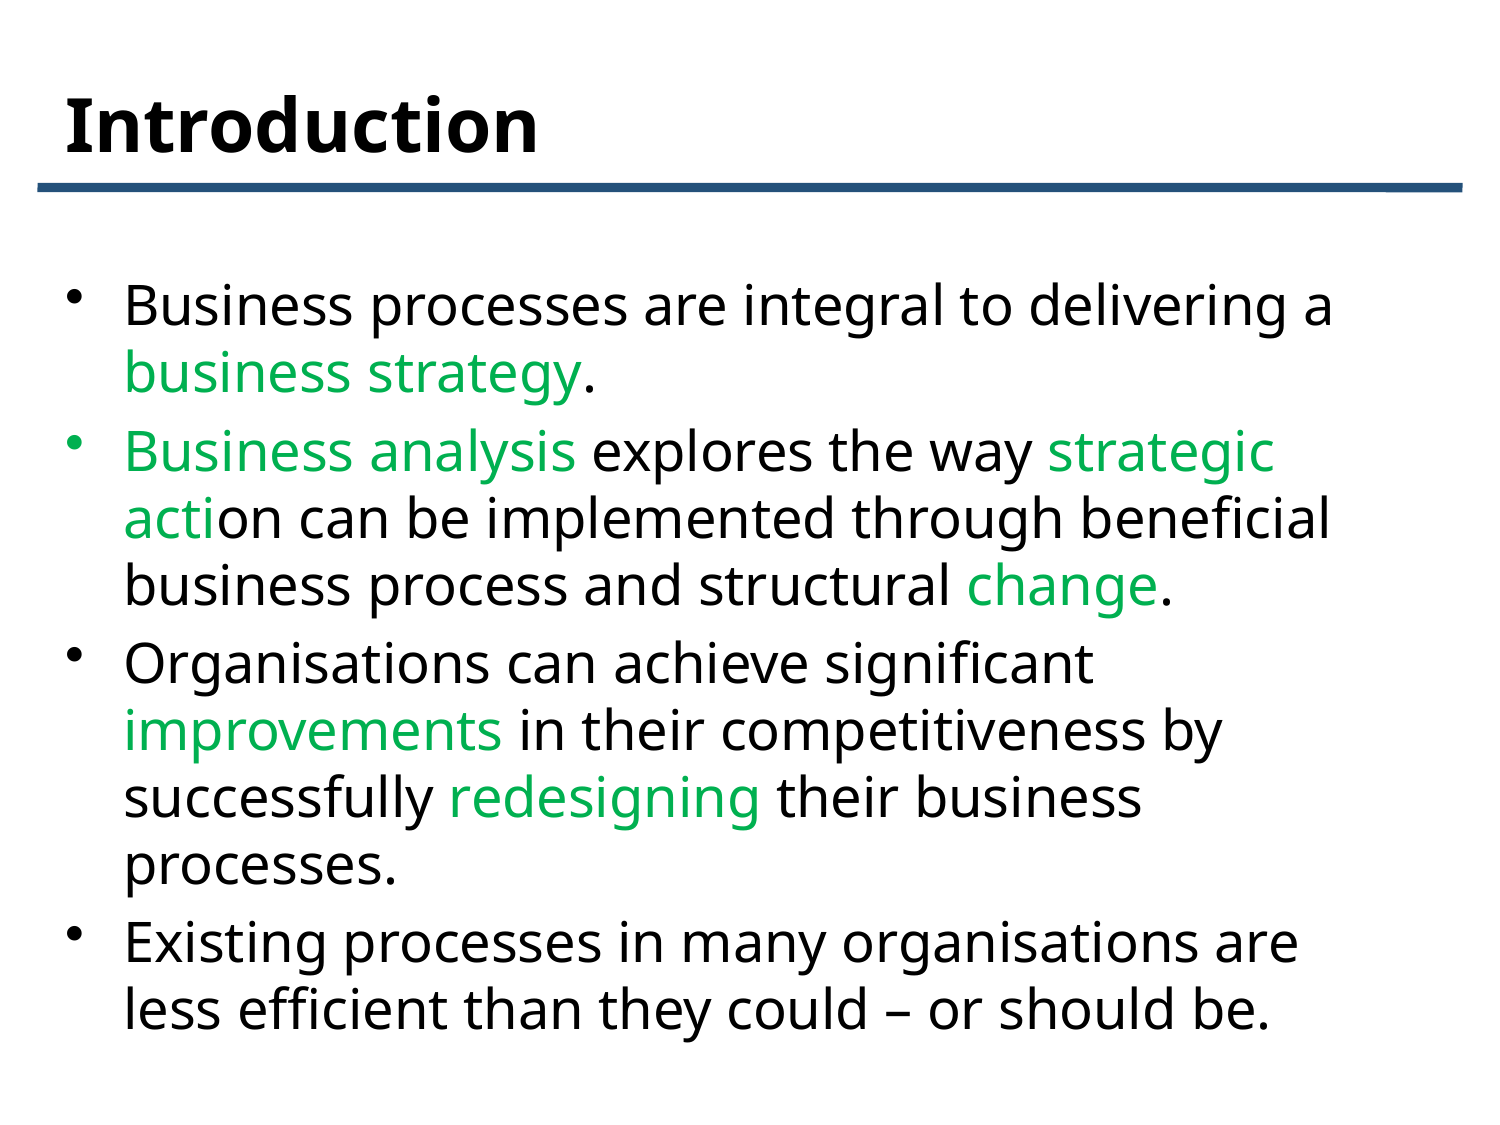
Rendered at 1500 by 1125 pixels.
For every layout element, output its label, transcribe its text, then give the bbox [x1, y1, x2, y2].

list Business processes are integral to delivering a business strategy. Business analysis explores the way strategic action can be implemented through beneficial business process and structural change. Organisations can achieve significant improvements in their competitiveness by successfully redesigning their business processes. Existing processes in many organisations are less efficient than they could – or should be. [50, 262, 1425, 1050]
title Introduction [50, 45, 1425, 200]
